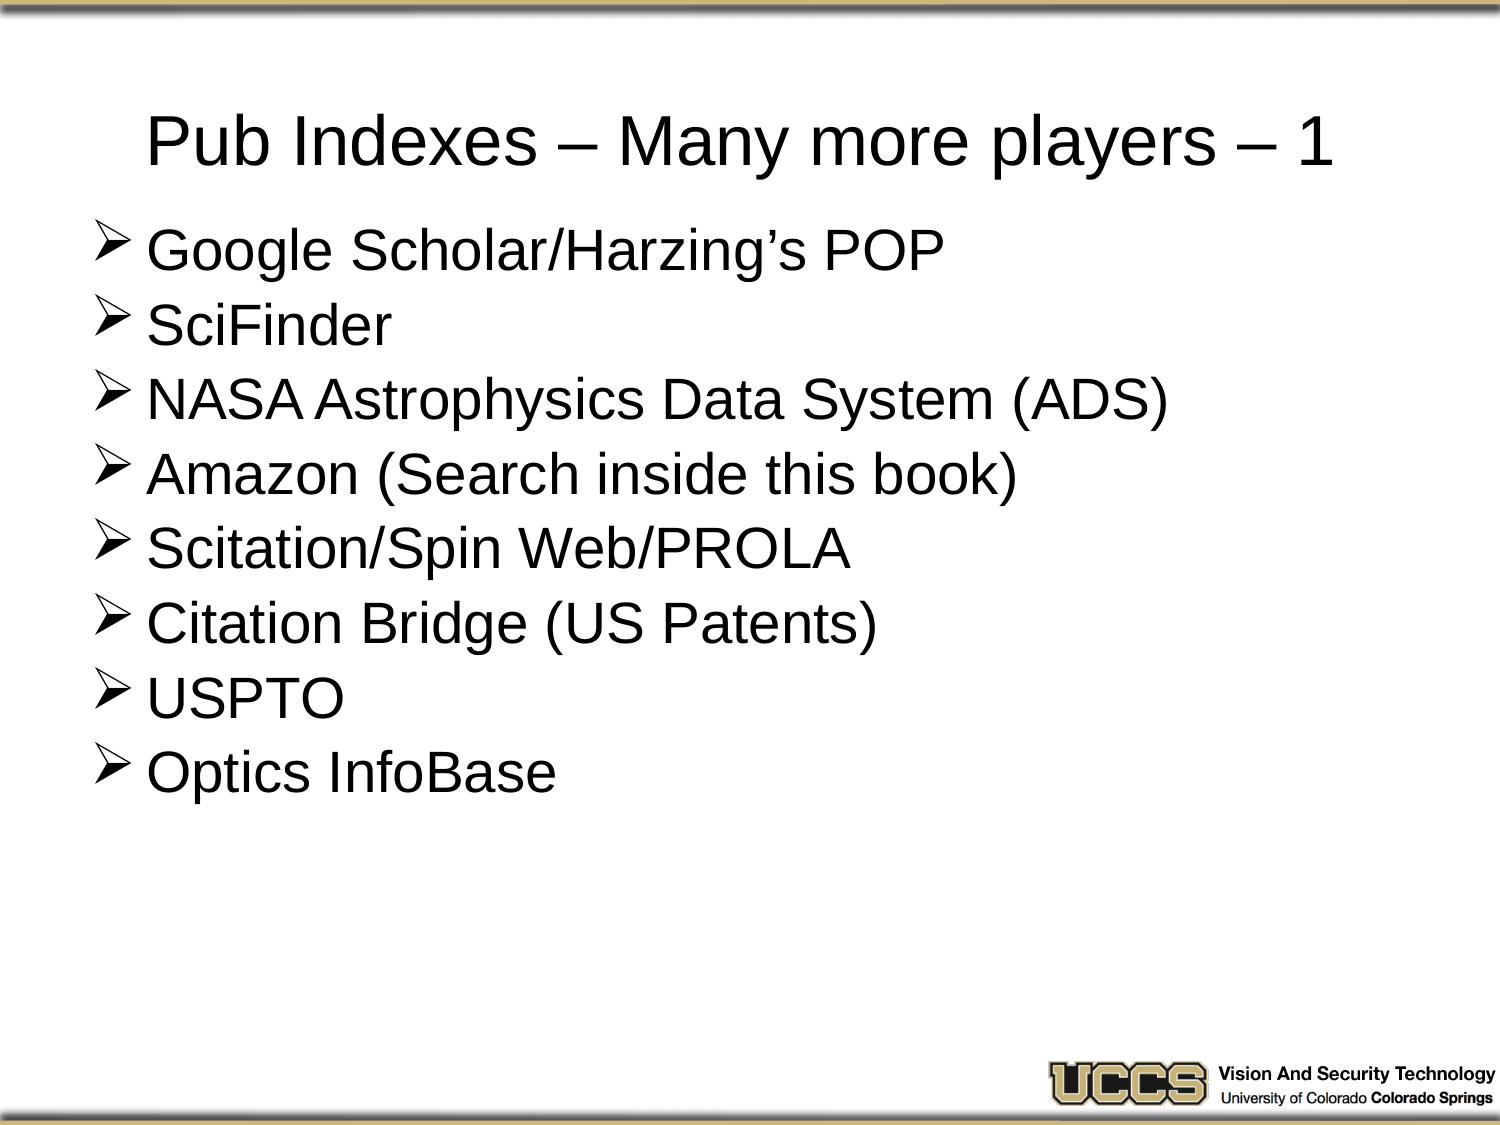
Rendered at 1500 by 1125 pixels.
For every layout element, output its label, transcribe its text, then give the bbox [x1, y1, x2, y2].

list Google Scholar/Harzing’s POP SciFinder NASA Astrophysics Data System (ADS) Amazon (Search inside this book) Scitation/Spin Web/PROLA Citation Bridge (US Patents) USPTO Optics InfoBase [75, 212, 1417, 1021]
picture [1039, 1053, 1500, 1116]
title Pub Indexes – Many more players – 1 [66, 37, 1417, 188]
